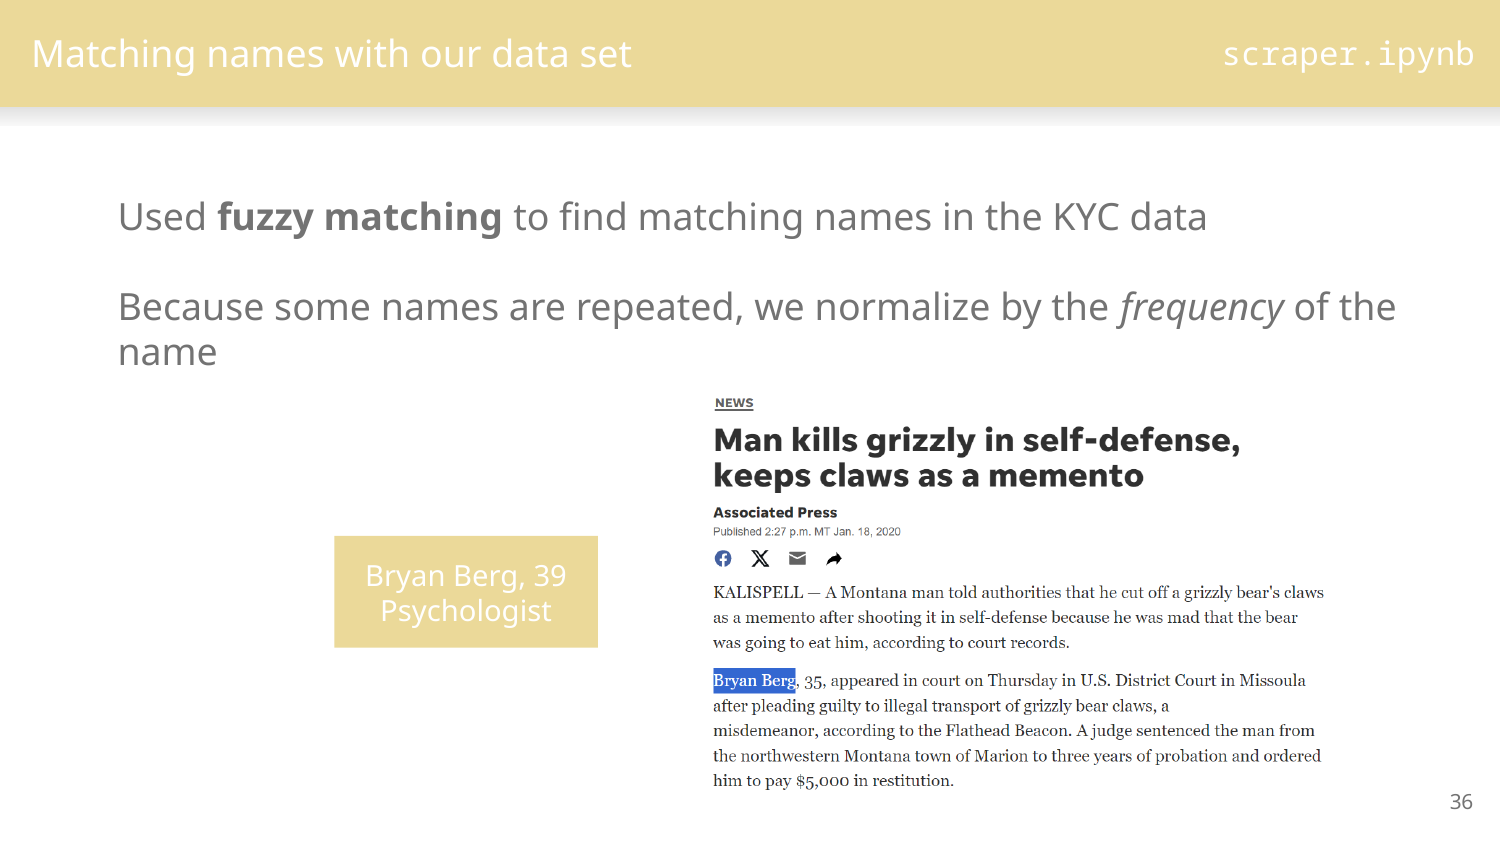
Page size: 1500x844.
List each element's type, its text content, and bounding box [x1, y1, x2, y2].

text_box Used fuzzy matching to find matching names in the KYC data Because some names are repeated, we normalize by the frequency of the name [102, 177, 1446, 388]
slide_number 36 [1398, 770, 1489, 835]
picture [705, 389, 1340, 794]
text_box Bryan Berg, 39 Psychologist [334, 535, 598, 648]
title Matching names with our data set [16, 2, 1206, 102]
title scraper.ipynb [1206, 2, 1500, 102]
